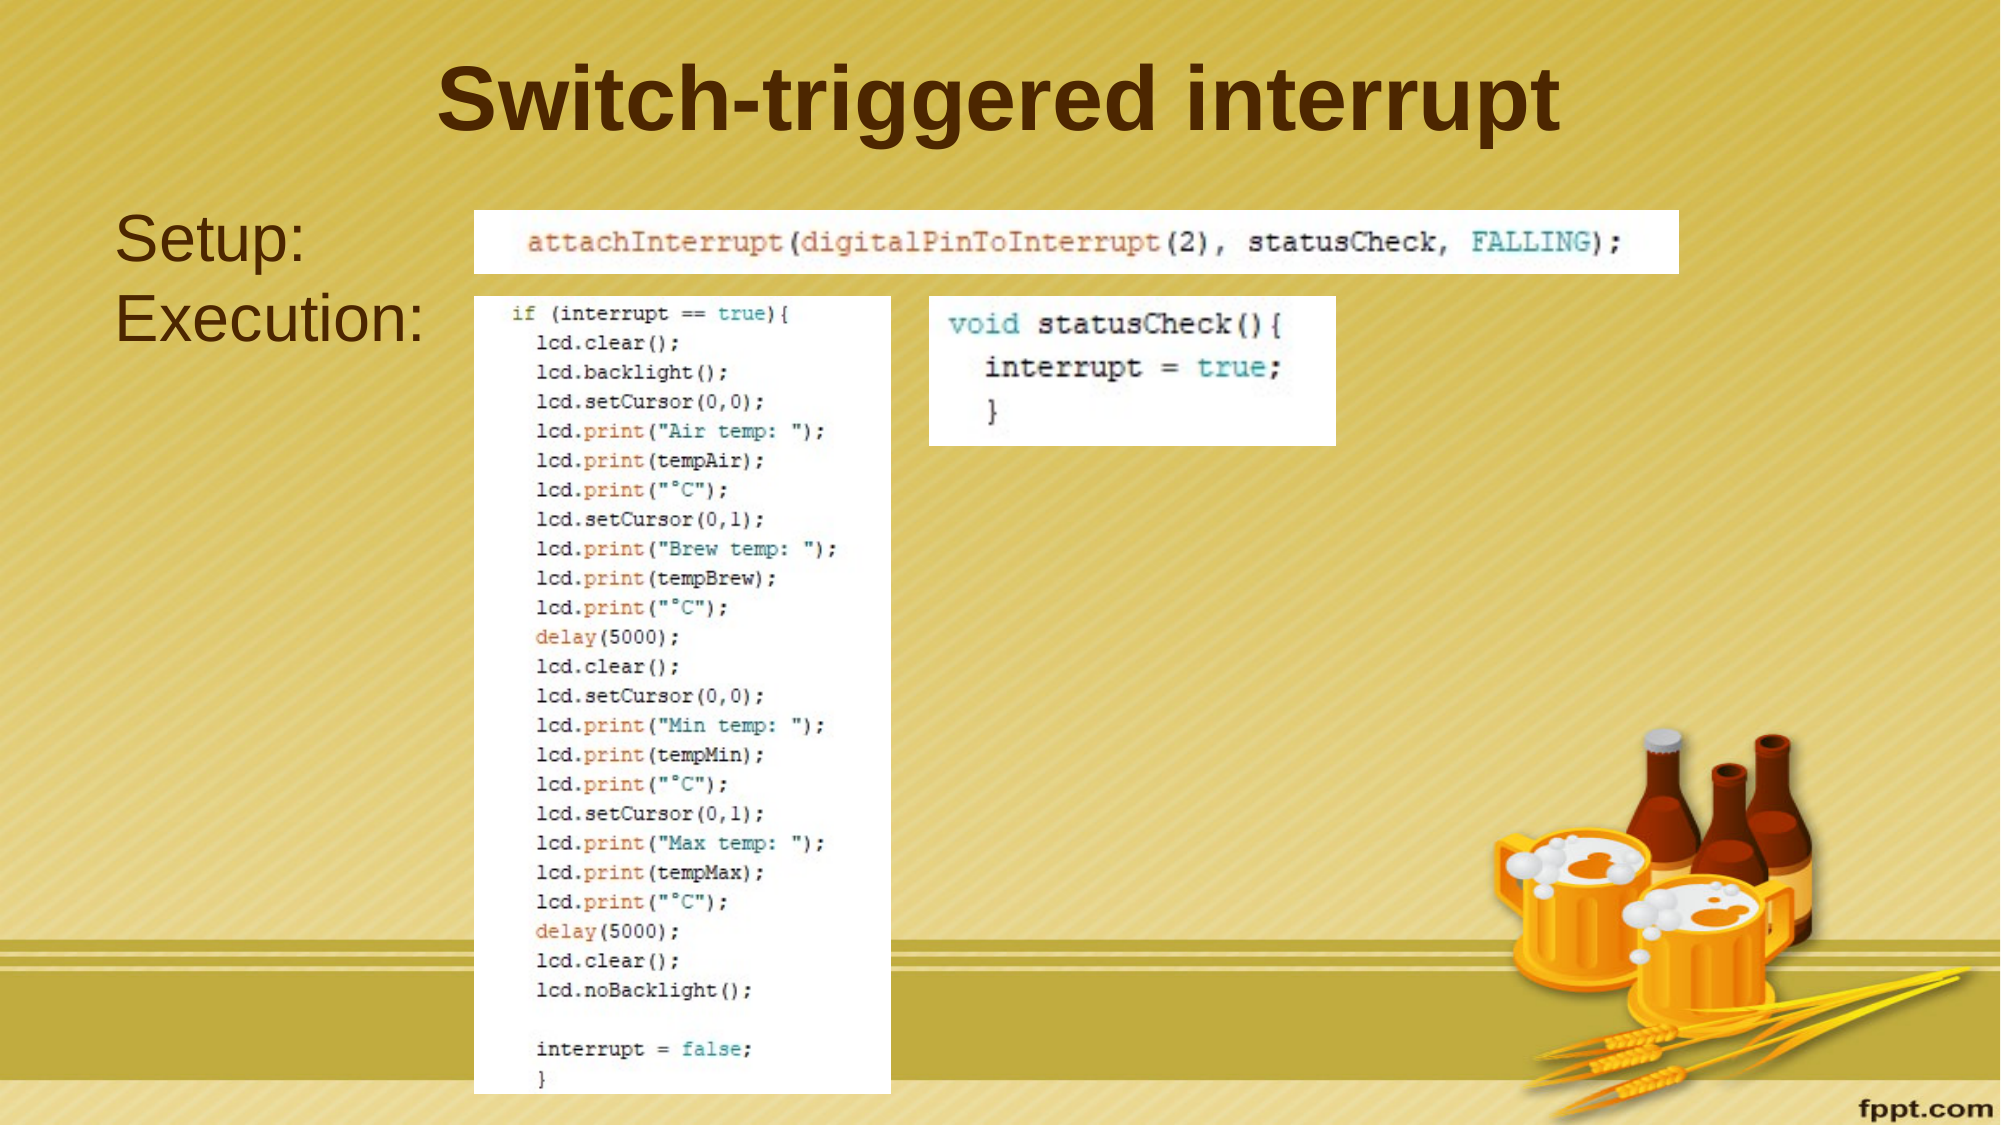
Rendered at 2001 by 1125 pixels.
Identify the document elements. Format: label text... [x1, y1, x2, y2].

picture [929, 296, 1336, 446]
title Switch-triggered interrupt [99, 0, 1900, 187]
picture [0, 0, 2001, 1125]
list Setup: Execution: [99, 187, 1900, 930]
picture [474, 210, 1679, 274]
